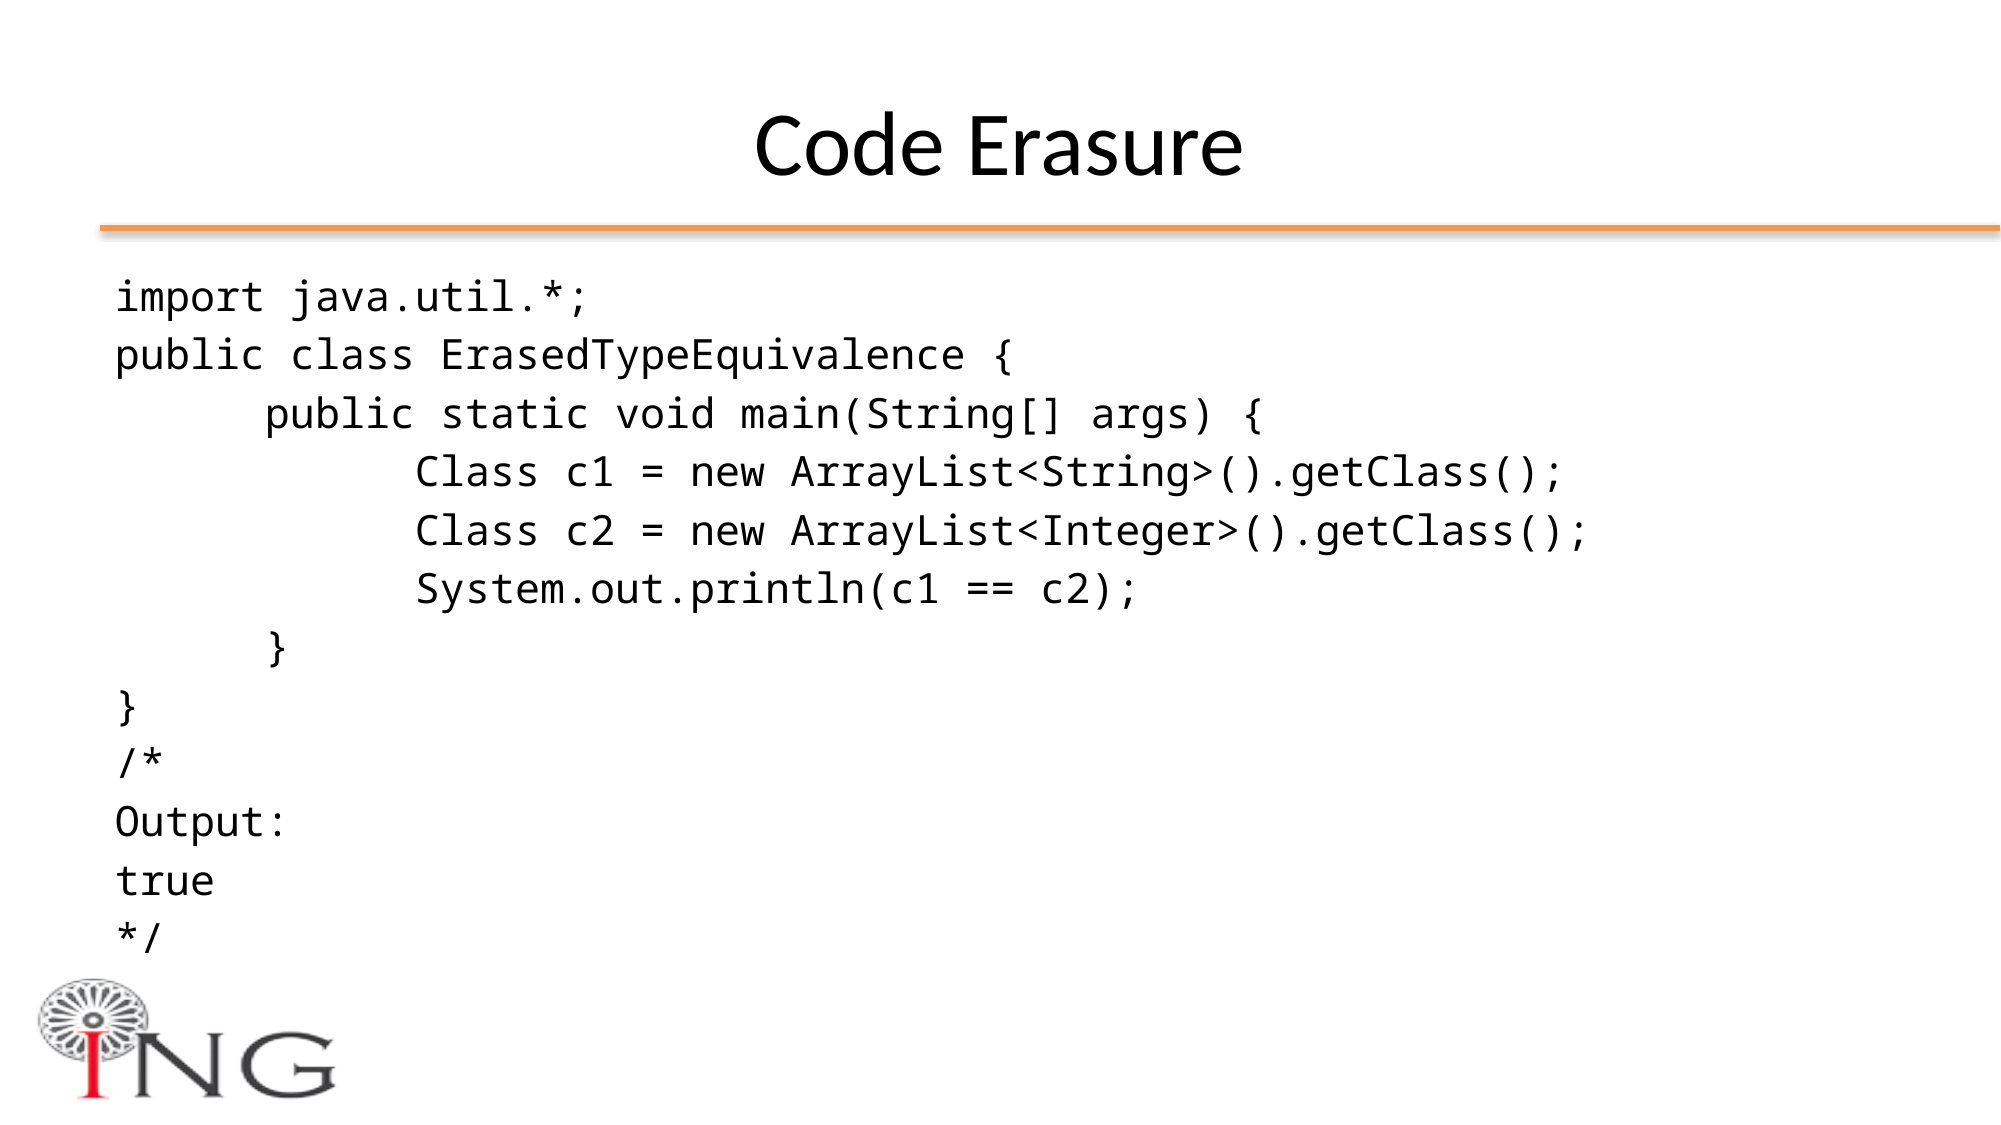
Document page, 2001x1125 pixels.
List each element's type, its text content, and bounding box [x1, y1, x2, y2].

title Code Erasure [99, 45, 1900, 233]
list import java.util.*; public class ErasedTypeEquivalence { public static void main(String[] args) { Class c1 = new ArrayList<String>().getClass(); Class c2 = new ArrayList<Integer>().getClass(); System.out.println(c1 == c2); } } /* Output: true */ [99, 262, 1900, 1005]
picture [5, 956, 375, 1125]
